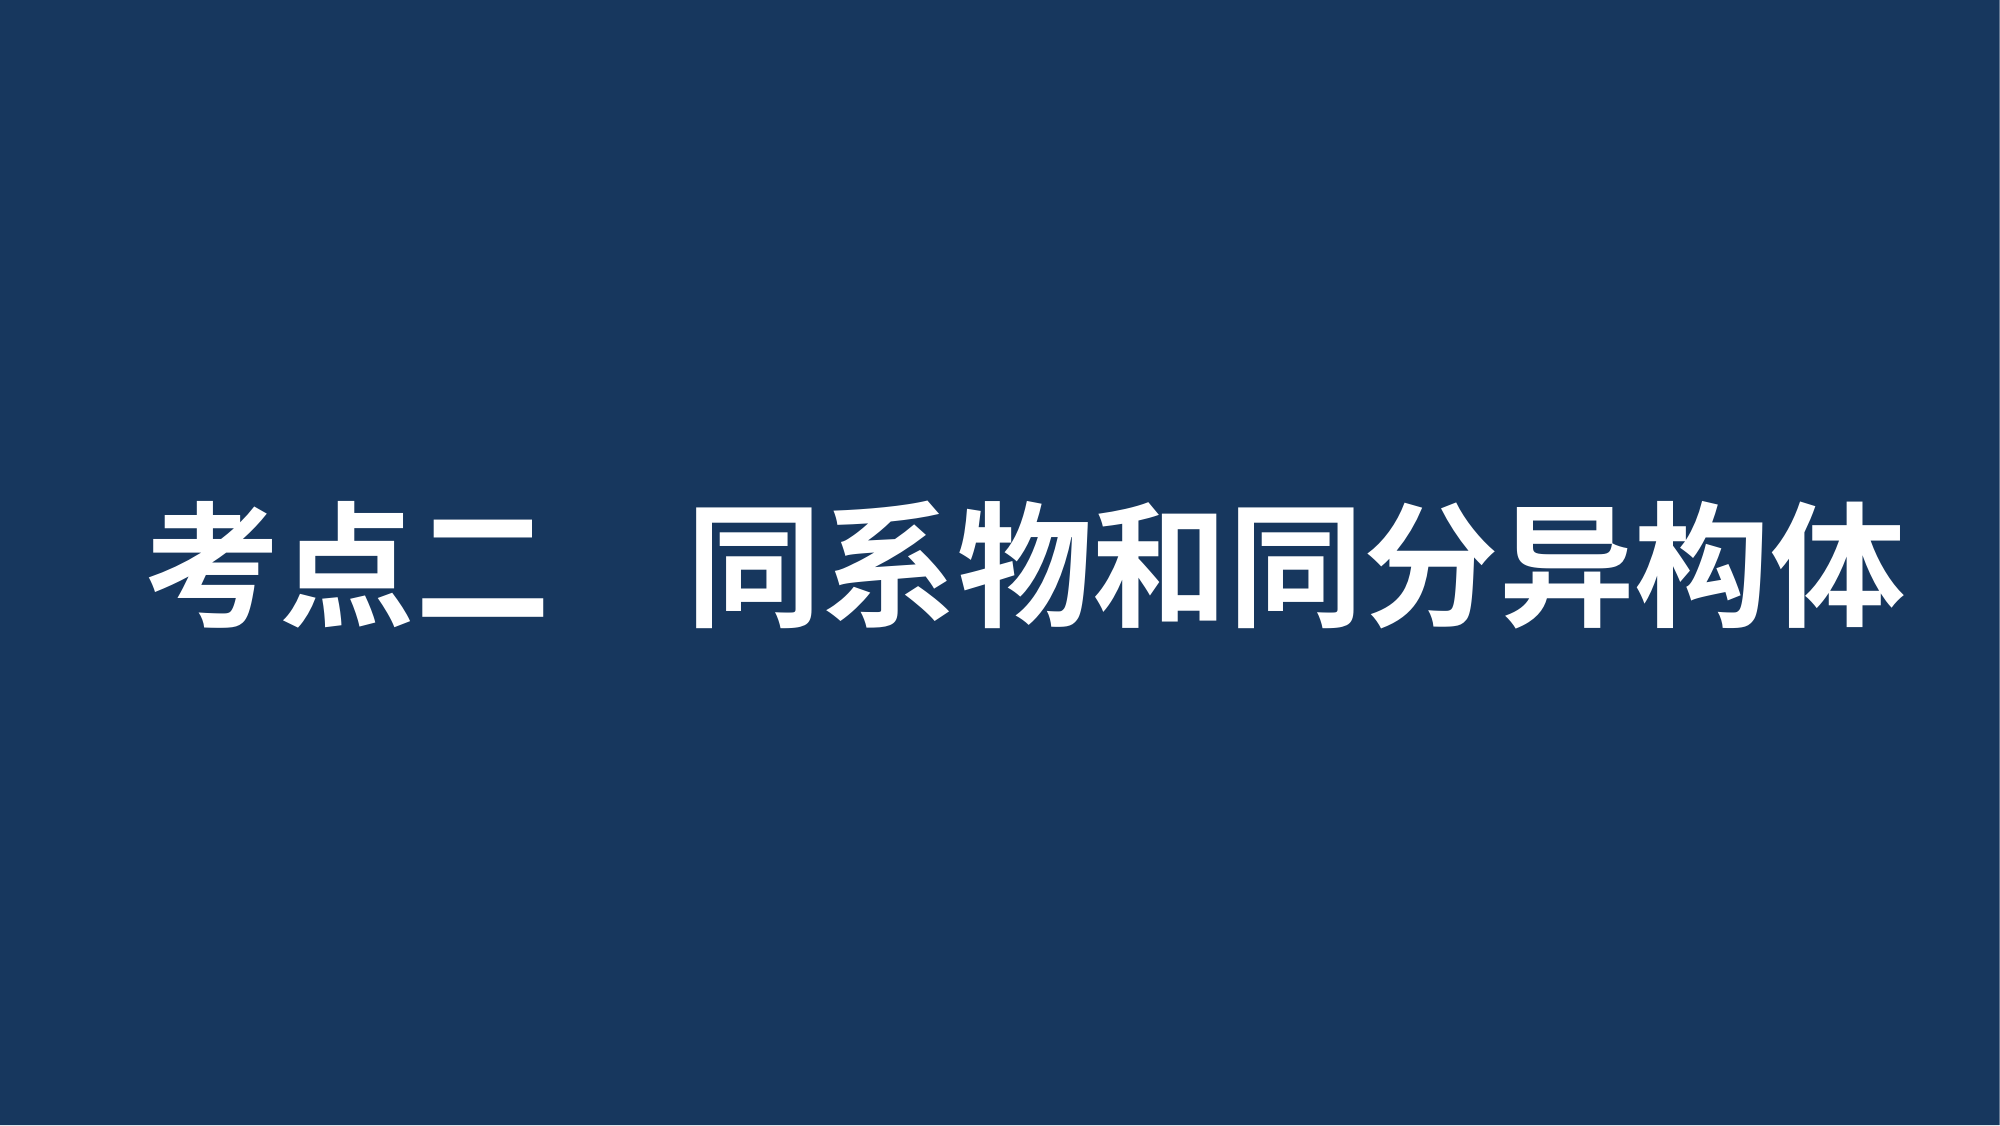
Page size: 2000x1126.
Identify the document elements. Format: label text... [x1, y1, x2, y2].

text_box 考点二 同系物和同分异构体 [129, 441, 1922, 651]
